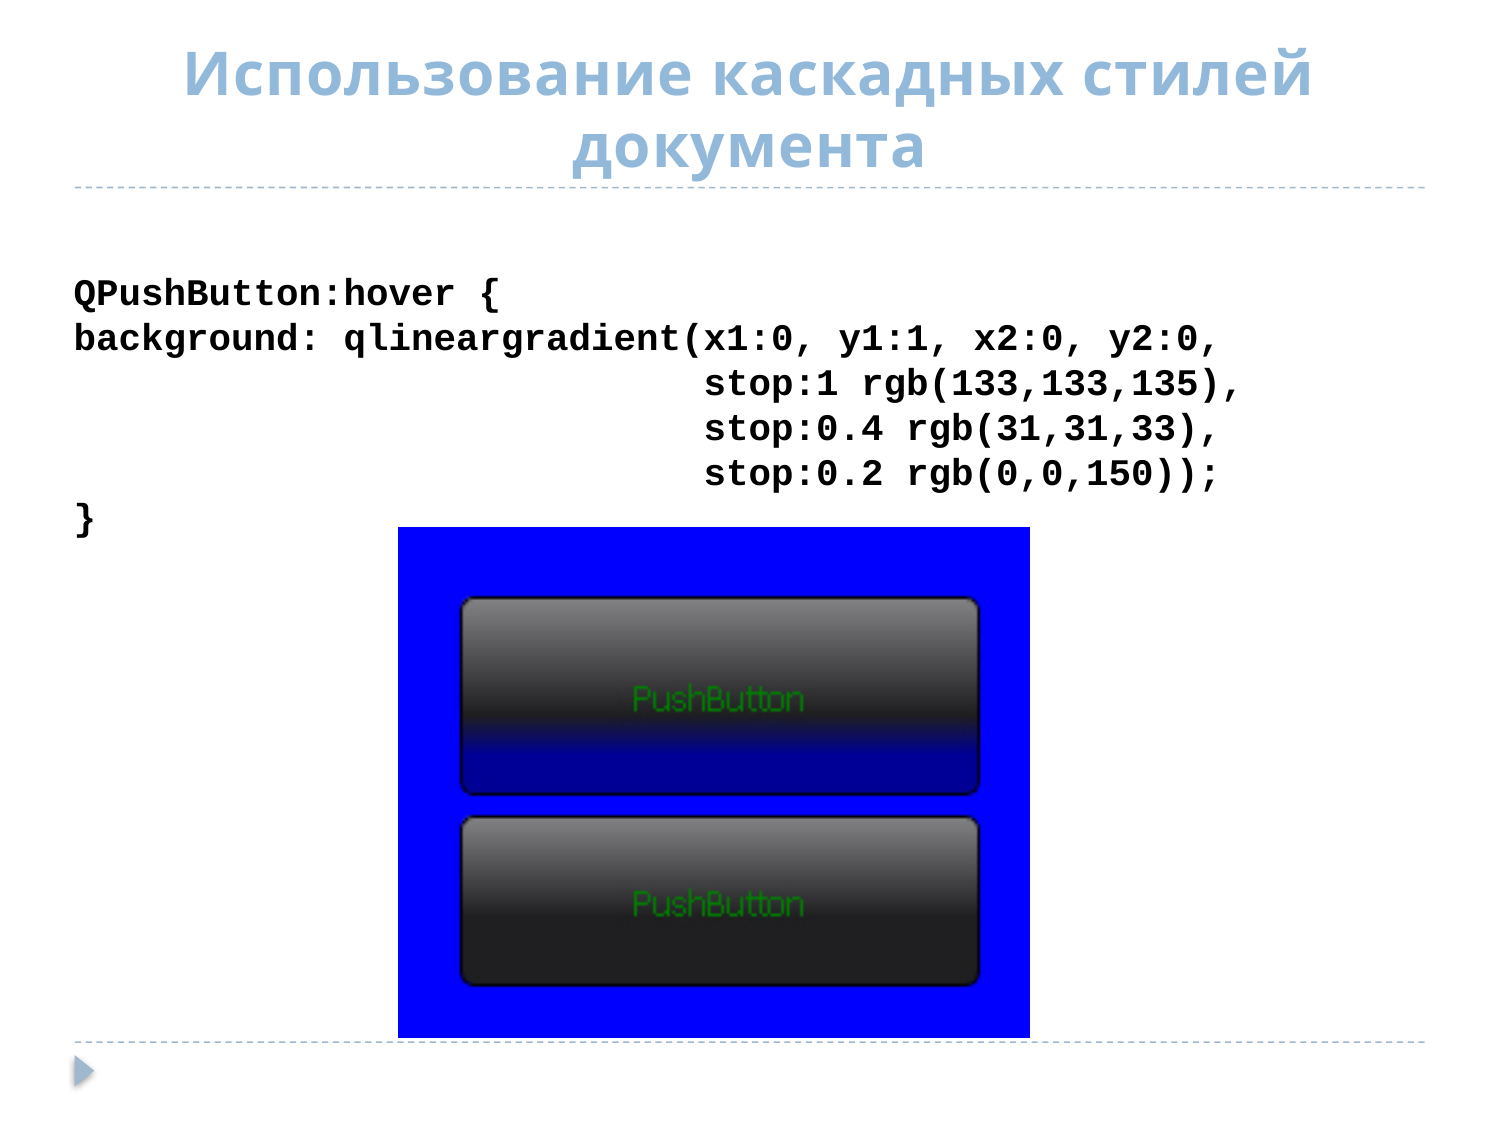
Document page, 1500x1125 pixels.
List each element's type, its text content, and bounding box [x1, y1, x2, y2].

picture [398, 527, 1031, 1038]
text_box QPushButton:hover { background: qlineargradient(x1:0, y1:1, x2:0, y2:0, stop:1 rgb(133,133,135), stop:0.4 rgb(31,31,33), stop:0.2 rgb(0,0,150)); } [58, 260, 1407, 591]
title Использование каскадных стилей документа [75, 24, 1425, 188]
